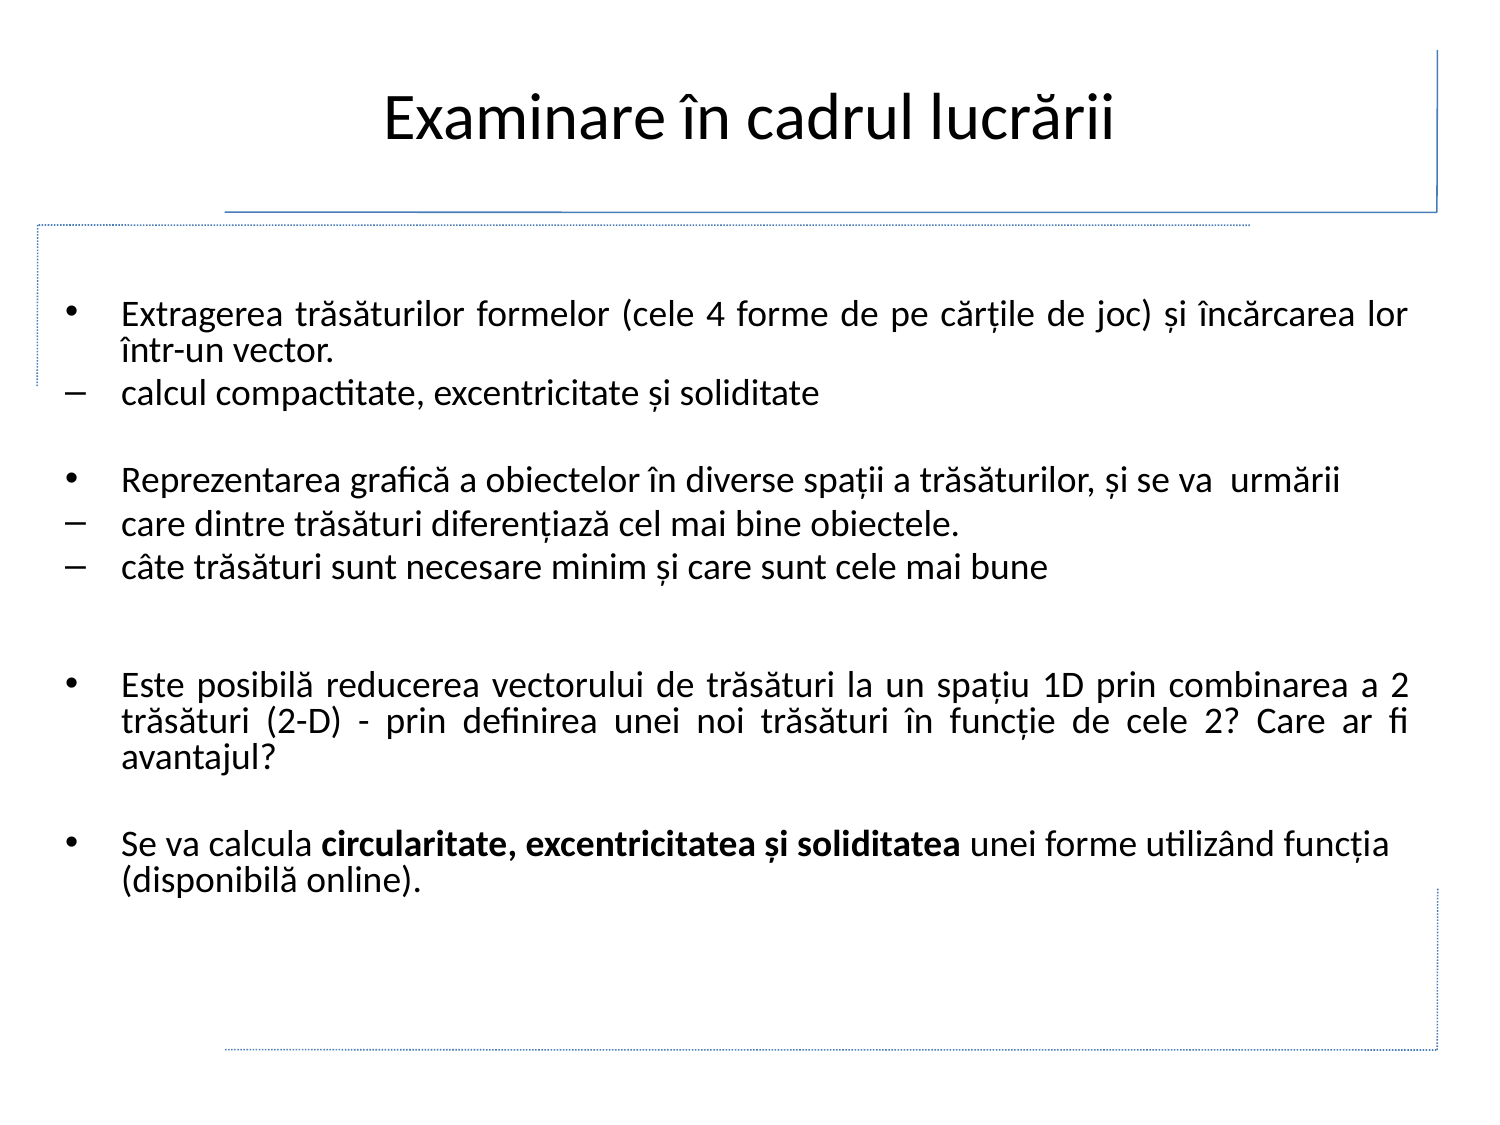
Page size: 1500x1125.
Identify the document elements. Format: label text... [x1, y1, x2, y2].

list Extragerea trăsăturilor formelor (cele 4 forme de pe cărţile de joc) şi încărcarea lor într-un vector. calcul compactitate, excentricitate şi soliditate Reprezentarea grafică a obiectelor în diverse spaţii a trăsăturilor, și se va urmării care dintre trăsături diferenţiază cel mai bine obiectele. câte trăsături sunt necesare minim şi care sunt cele mai bune Este posibilă reducerea vectorului de trăsături la un spațiu 1D prin combinarea a 2 trăsături (2-D) - prin definirea unei noi trăsături în funcţie de cele 2? Care ar fi avantajul? Se va calcula circularitate, excentricitatea şi soliditatea unei forme utilizând funcţia (disponibilă online). [50, 237, 1425, 1038]
title Examinare în cadrul lucrării [75, 24, 1425, 200]
